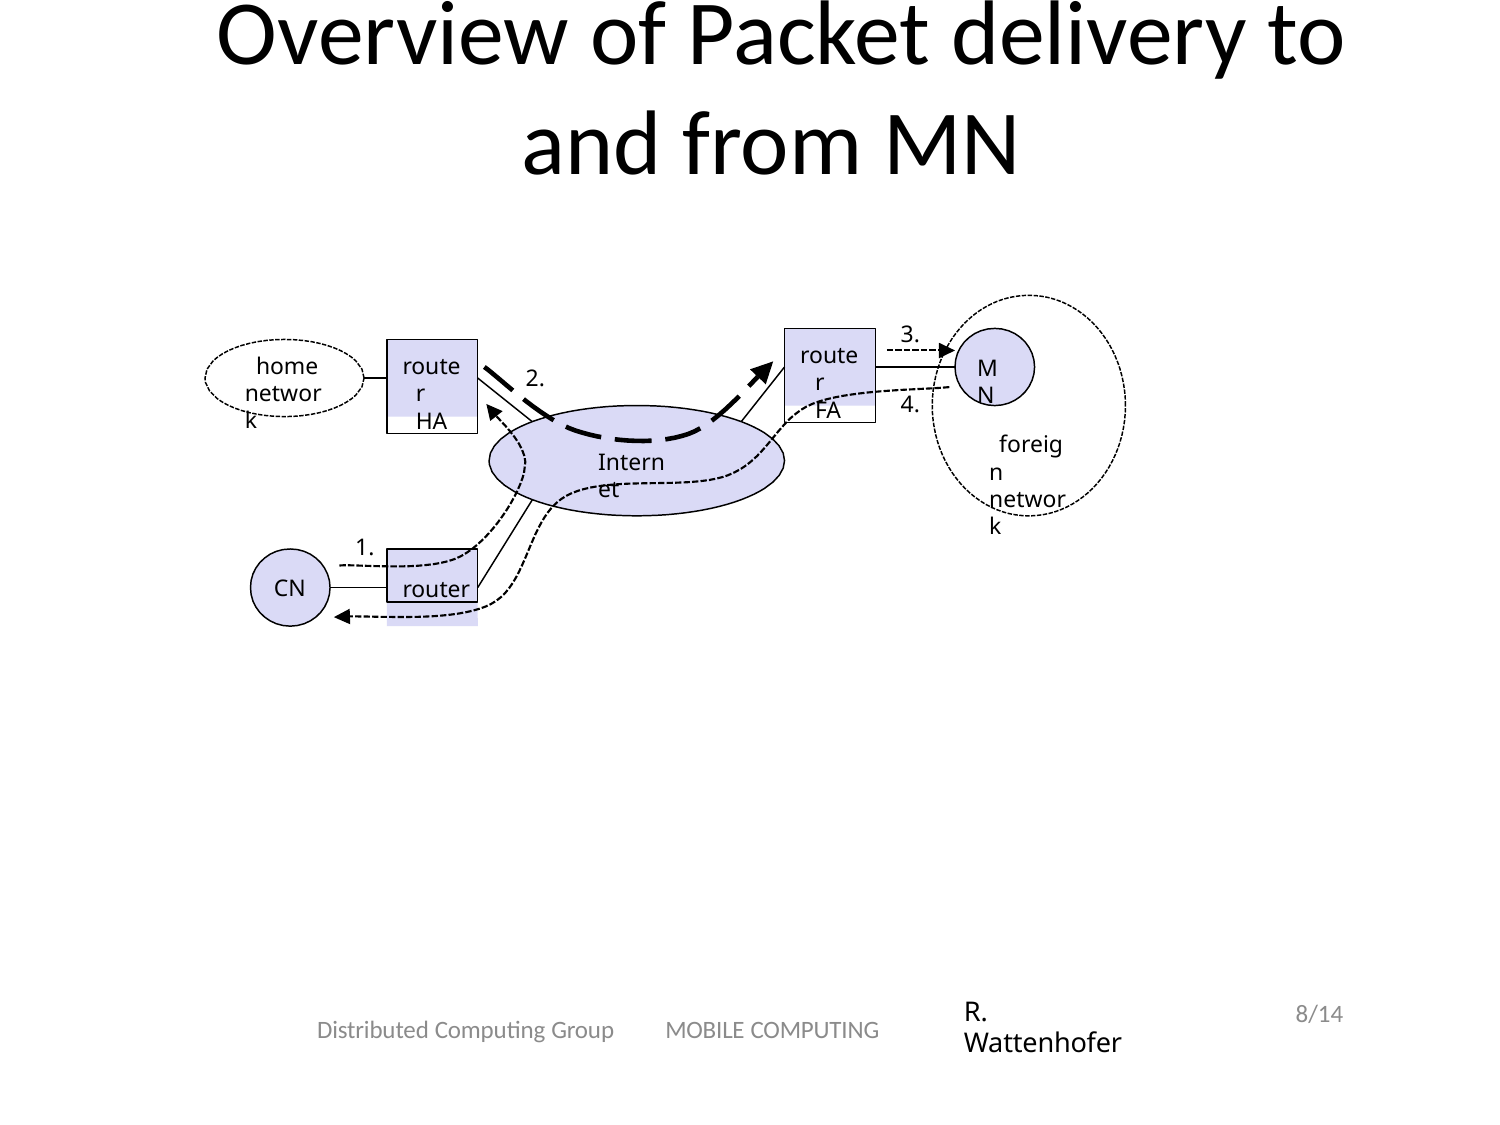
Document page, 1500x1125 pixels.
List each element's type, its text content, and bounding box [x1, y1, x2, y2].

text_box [329, 366, 476, 379]
slide_number 8/14 [1284, 686, 1344, 1125]
text_box [204, 339, 359, 411]
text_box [954, 327, 1036, 407]
text_box foreign network [987, 427, 1071, 540]
title Overview of Packet delivery to and from MN [136, 0, 1425, 193]
slide_number MOBILE COMPUTING [663, 701, 937, 1125]
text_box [333, 377, 951, 625]
text_box R. Wattenhofer [962, 996, 1144, 1058]
text_box [961, 295, 1126, 505]
footer Distributed Computing Group [291, 701, 638, 1125]
text_box 3. [898, 317, 922, 341]
text_box router HA [386, 339, 478, 364]
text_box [481, 342, 949, 375]
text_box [249, 548, 329, 628]
text_box home network [242, 349, 327, 434]
text_box router FA [784, 328, 876, 341]
